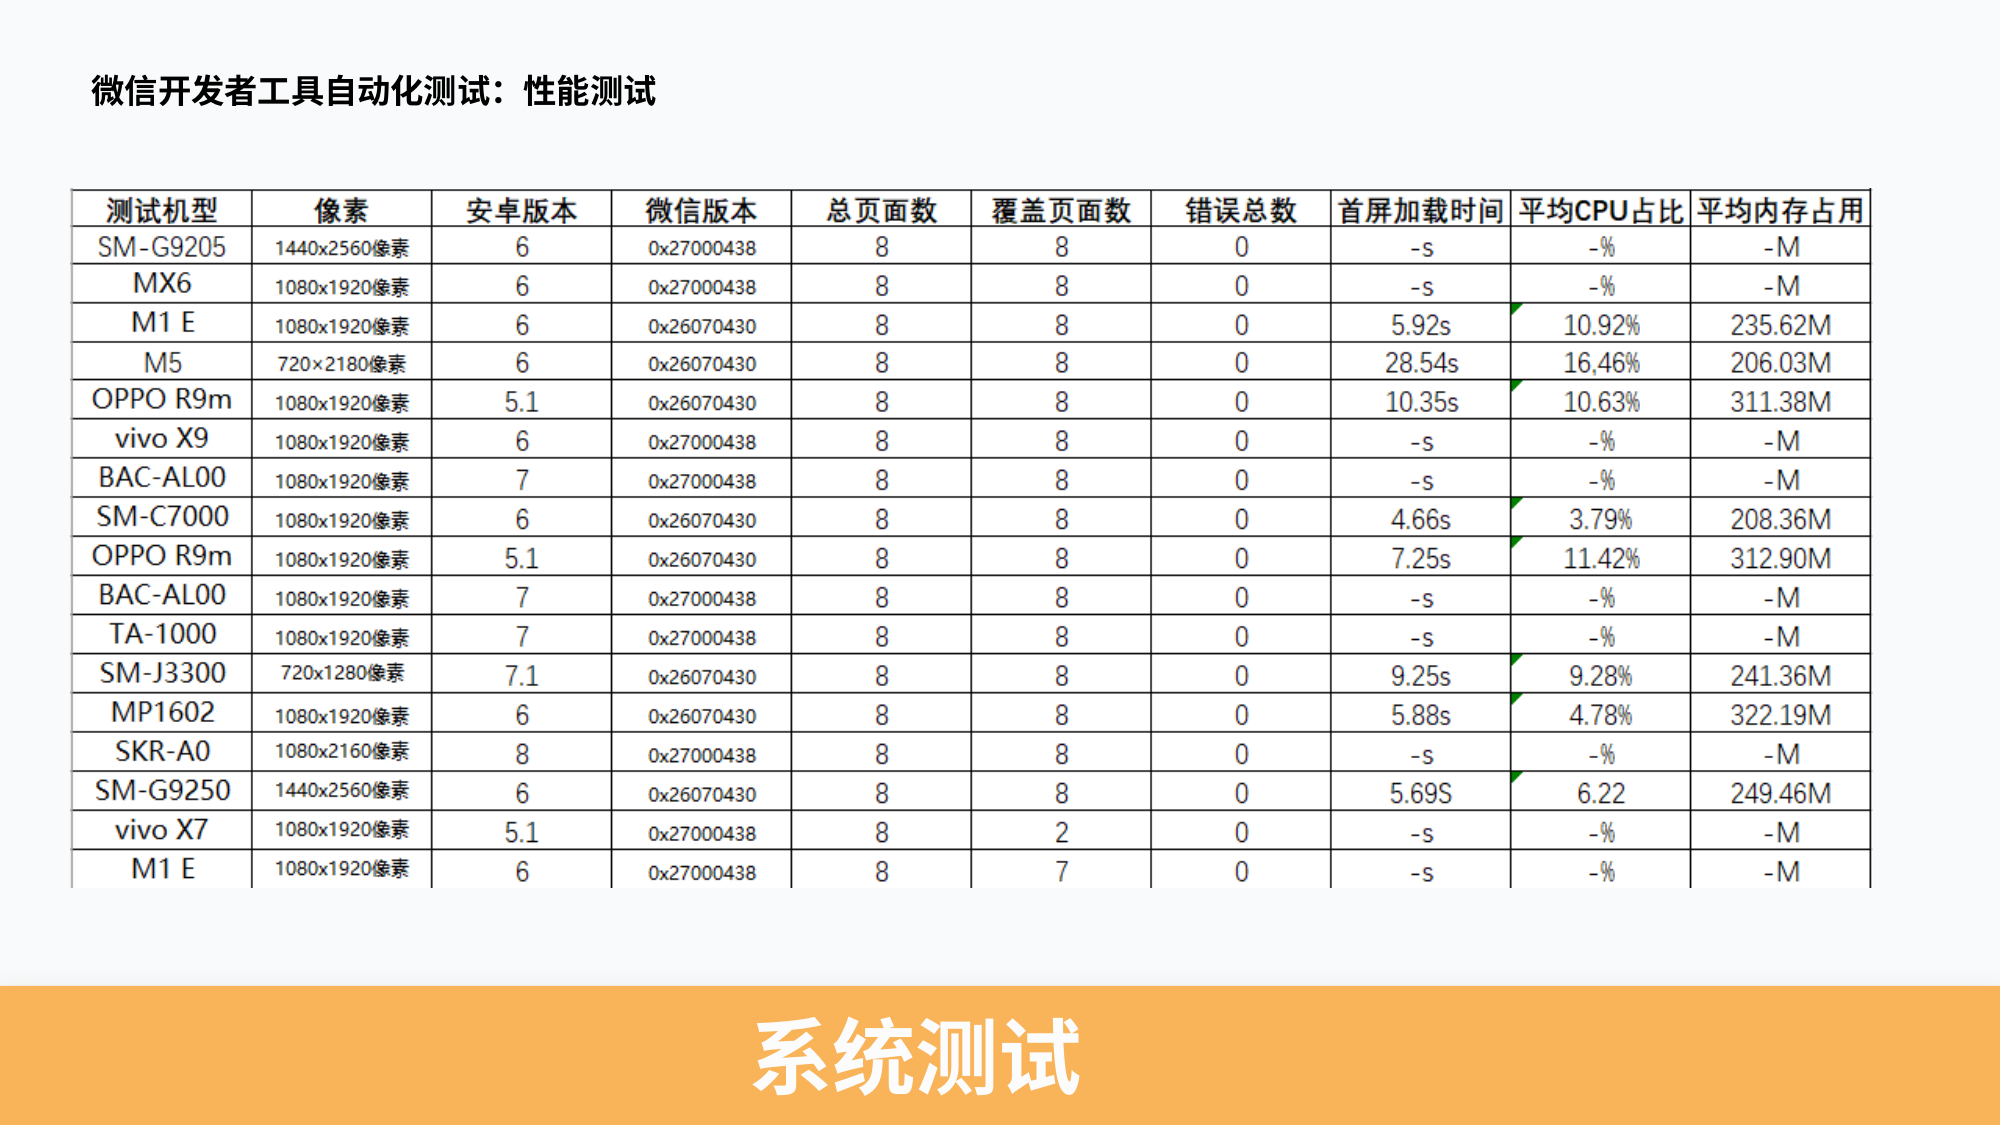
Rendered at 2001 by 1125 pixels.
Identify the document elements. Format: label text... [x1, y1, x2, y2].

picture [69, 188, 1873, 888]
text_box 微信开发者工具自动化测试：性能测试 [18, 53, 673, 126]
text_box 系统测试 [734, 997, 1098, 1113]
text_box [0, 985, 2000, 1125]
